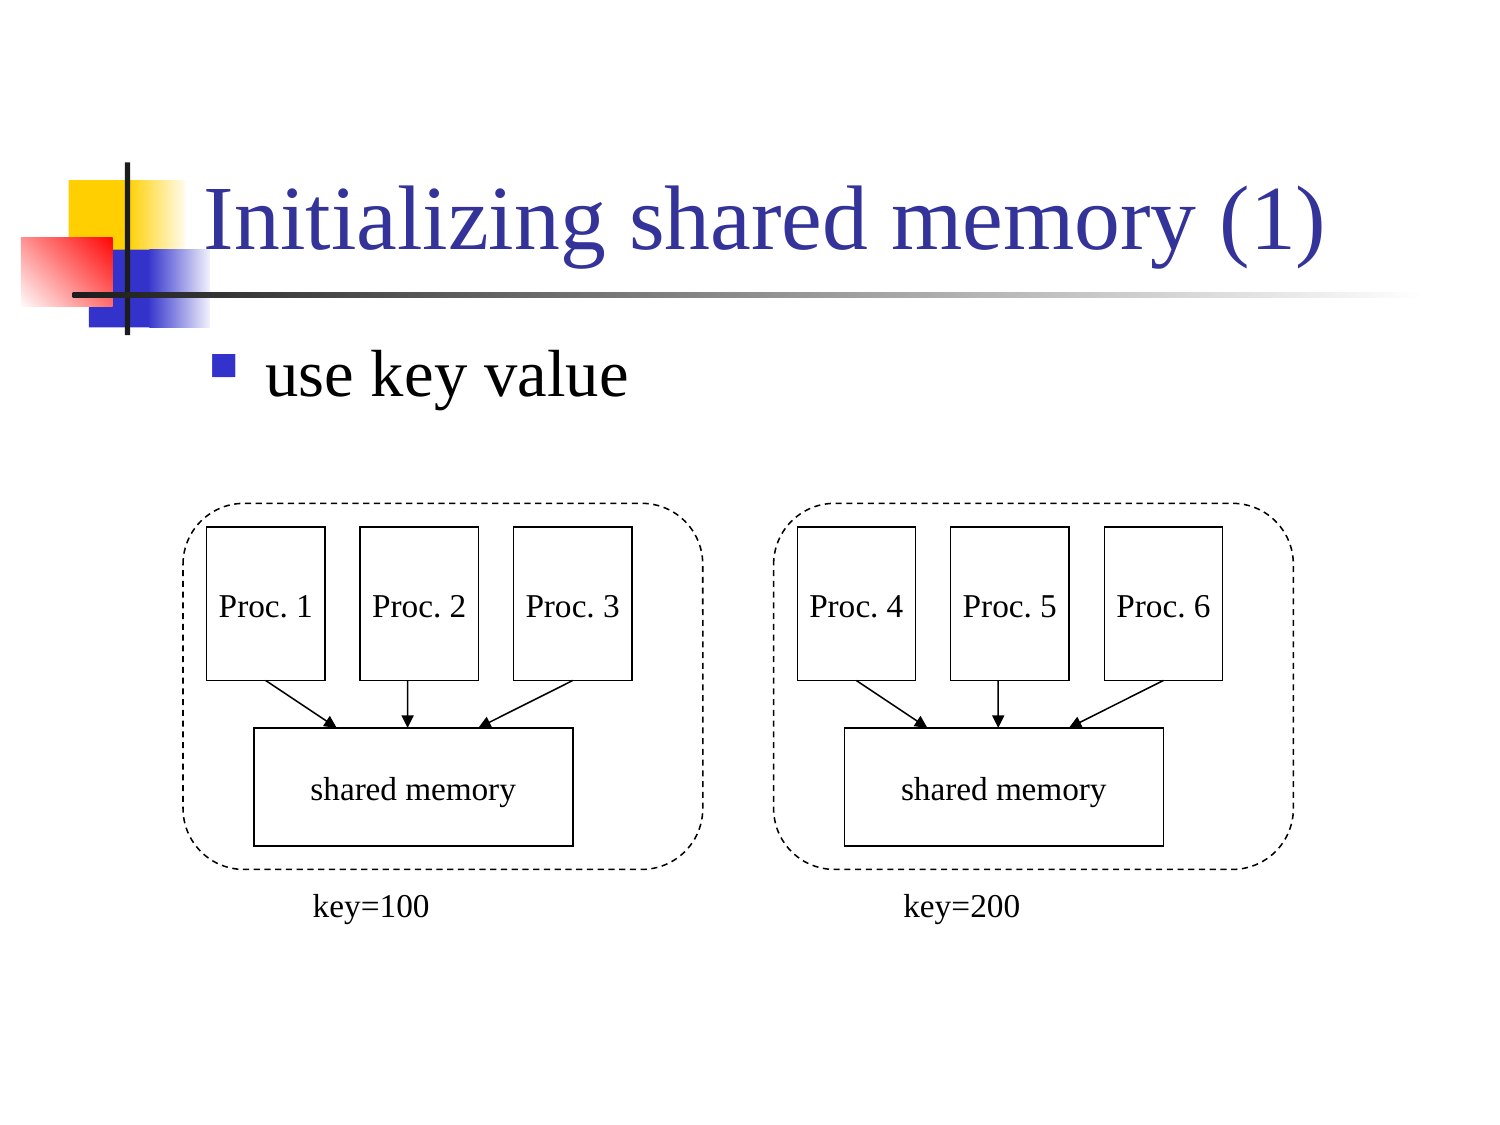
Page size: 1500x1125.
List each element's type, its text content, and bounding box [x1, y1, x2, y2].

list use key value [193, 331, 1469, 421]
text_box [182, 503, 703, 933]
title Initializing shared memory (1) [188, 35, 1468, 275]
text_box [773, 503, 1294, 933]
